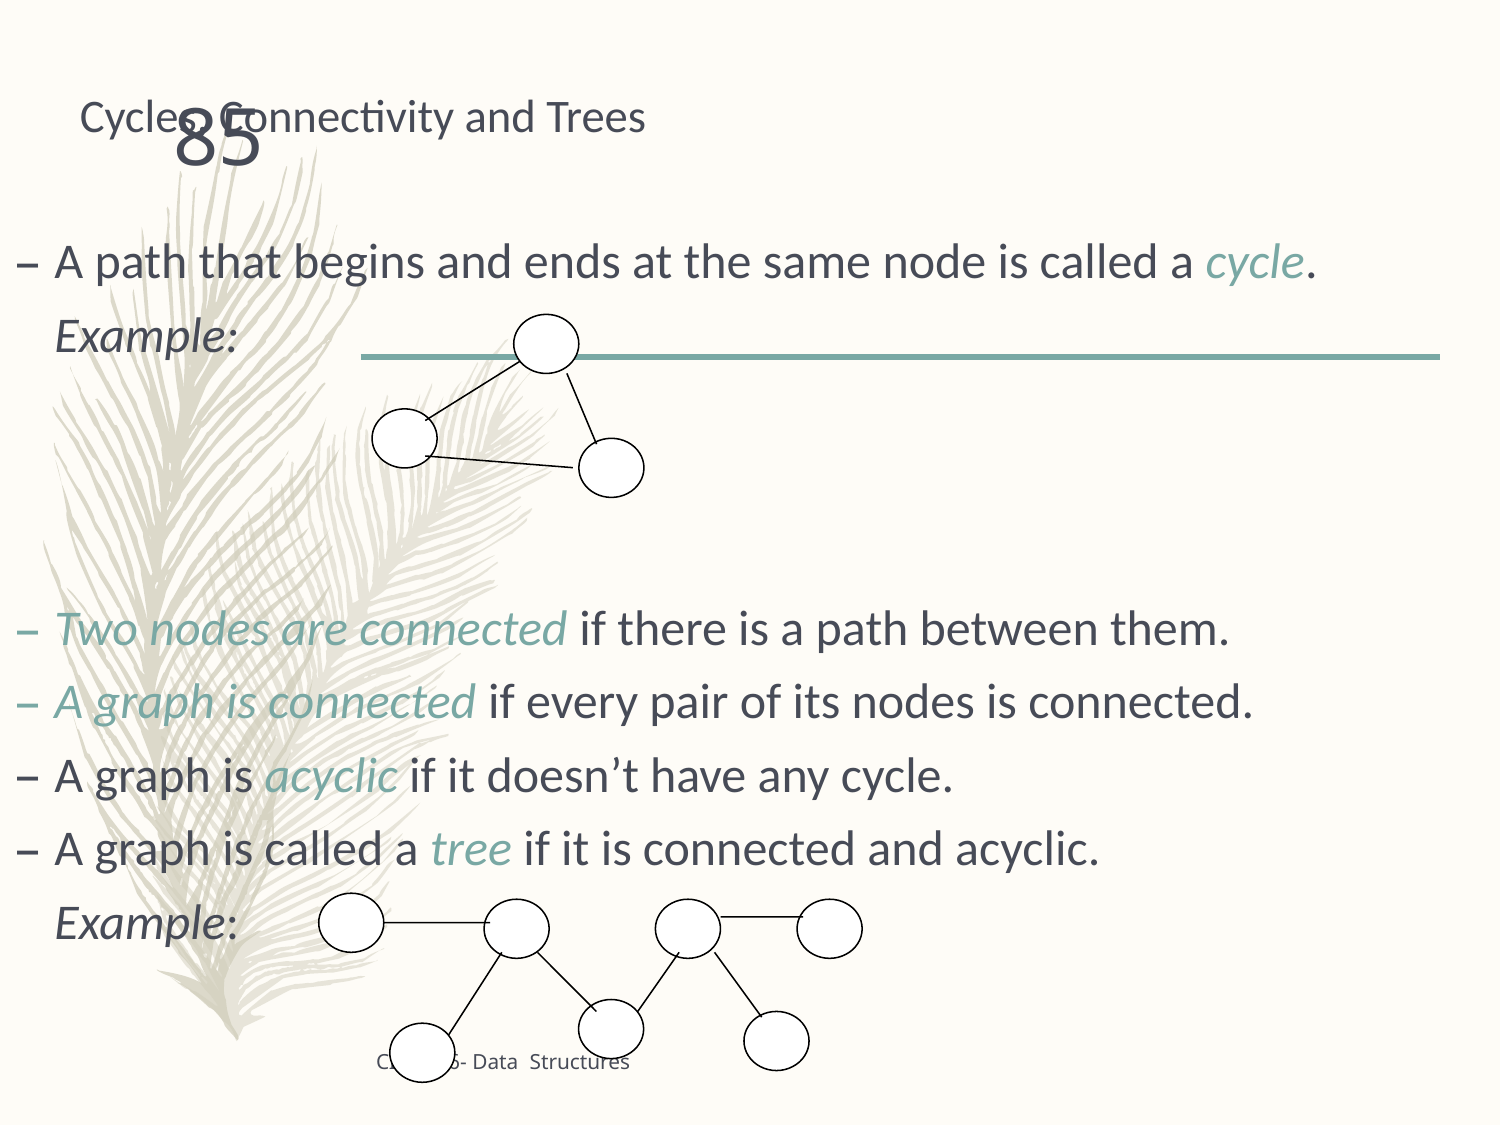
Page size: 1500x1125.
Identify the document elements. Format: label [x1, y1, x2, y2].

text_box [318, 893, 721, 1032]
text_box [399, 1023, 446, 1032]
title [64, 12, 1406, 148]
list [0, 148, 1500, 1125]
text_box [714, 952, 808, 1032]
footer [360, 1032, 1059, 1093]
slide_number [46, 102, 279, 203]
text_box [371, 314, 645, 498]
text_box [720, 899, 863, 959]
